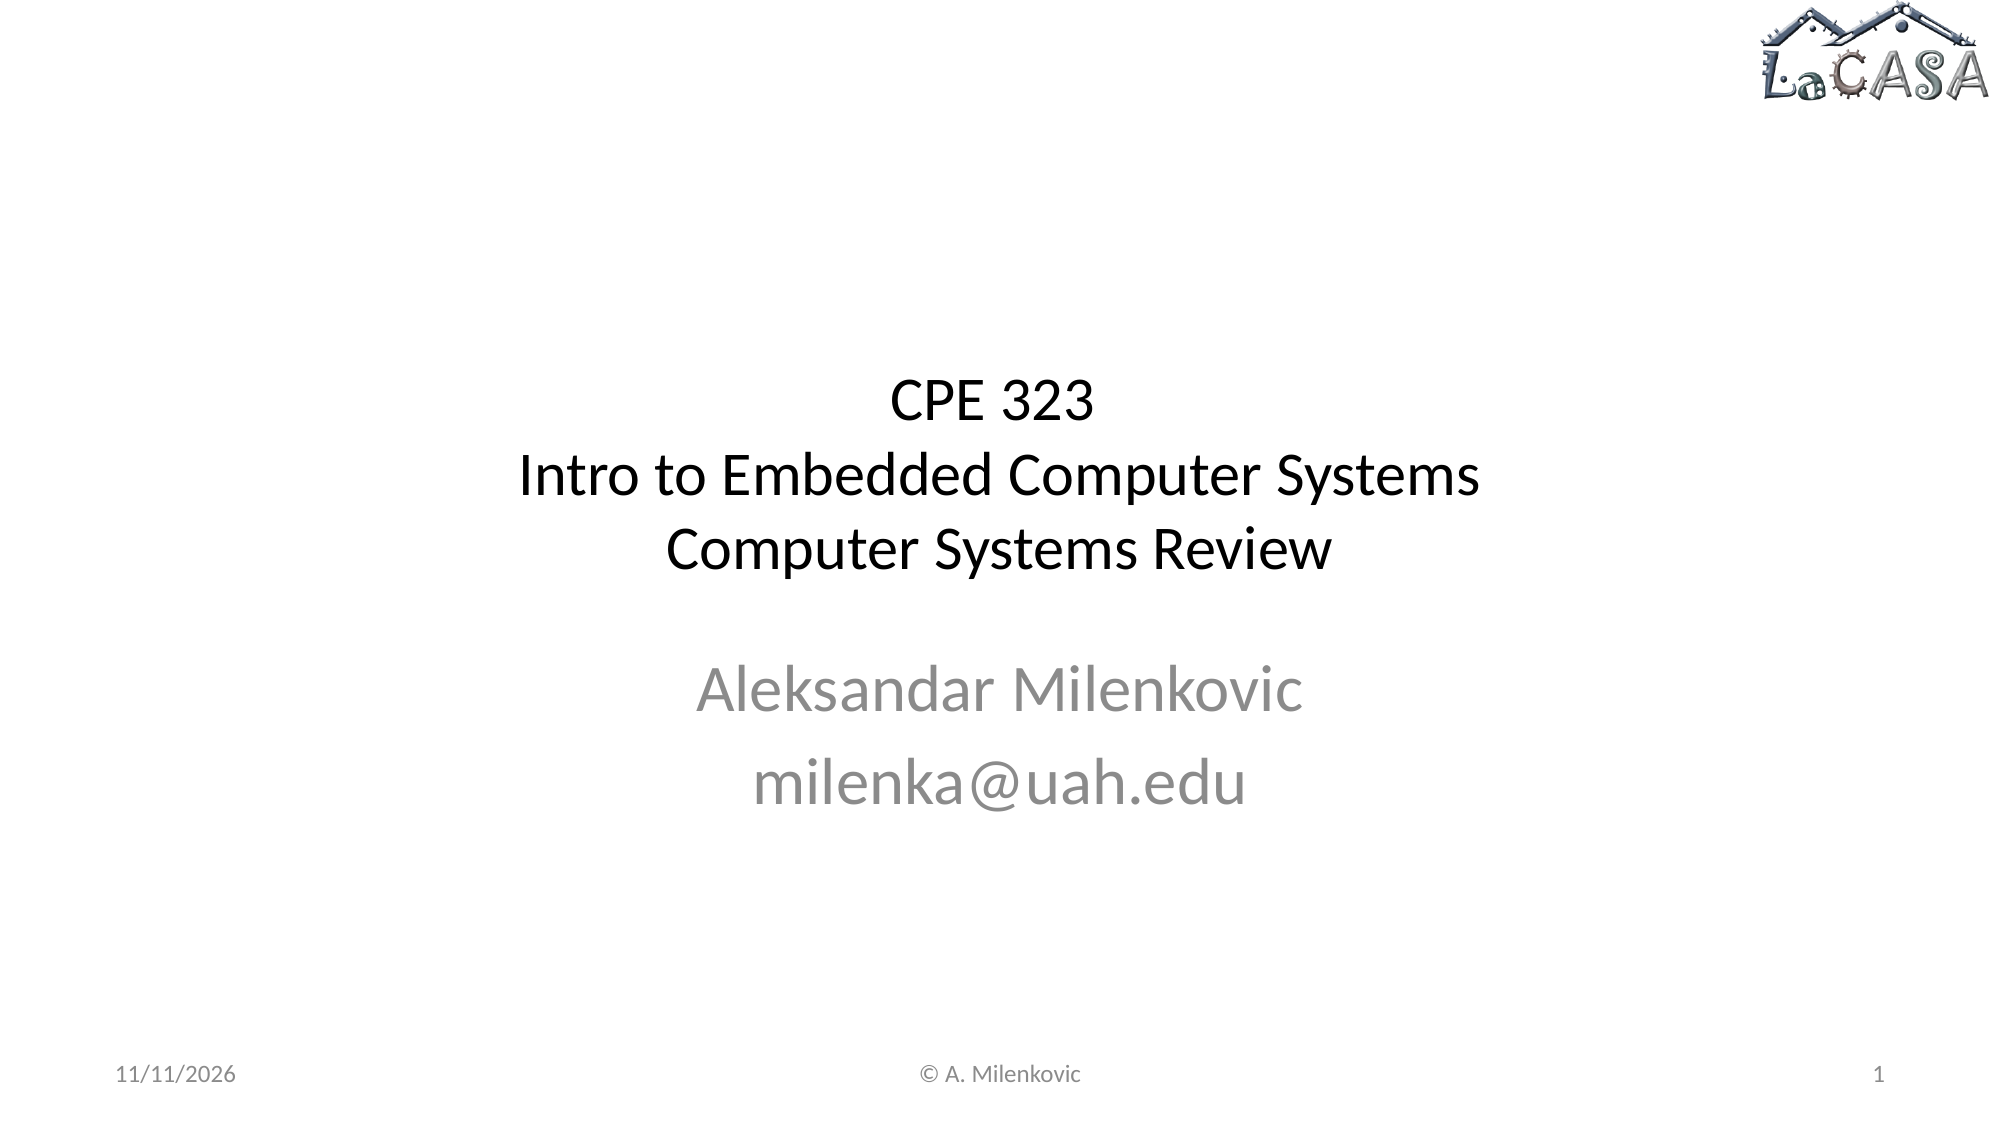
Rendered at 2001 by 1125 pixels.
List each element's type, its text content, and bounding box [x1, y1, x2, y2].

footer © A. Milenkovic [683, 1042, 1317, 1103]
slide_number 1 [1433, 1042, 1900, 1103]
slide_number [99, 1042, 567, 1103]
picture [1748, 0, 2000, 108]
subtitle Aleksandar Milenkovic milenka@uah.edu [300, 637, 1700, 925]
title CPE 323 Intro to Embedded Computer Systems Computer Systems Review [150, 349, 1850, 591]
